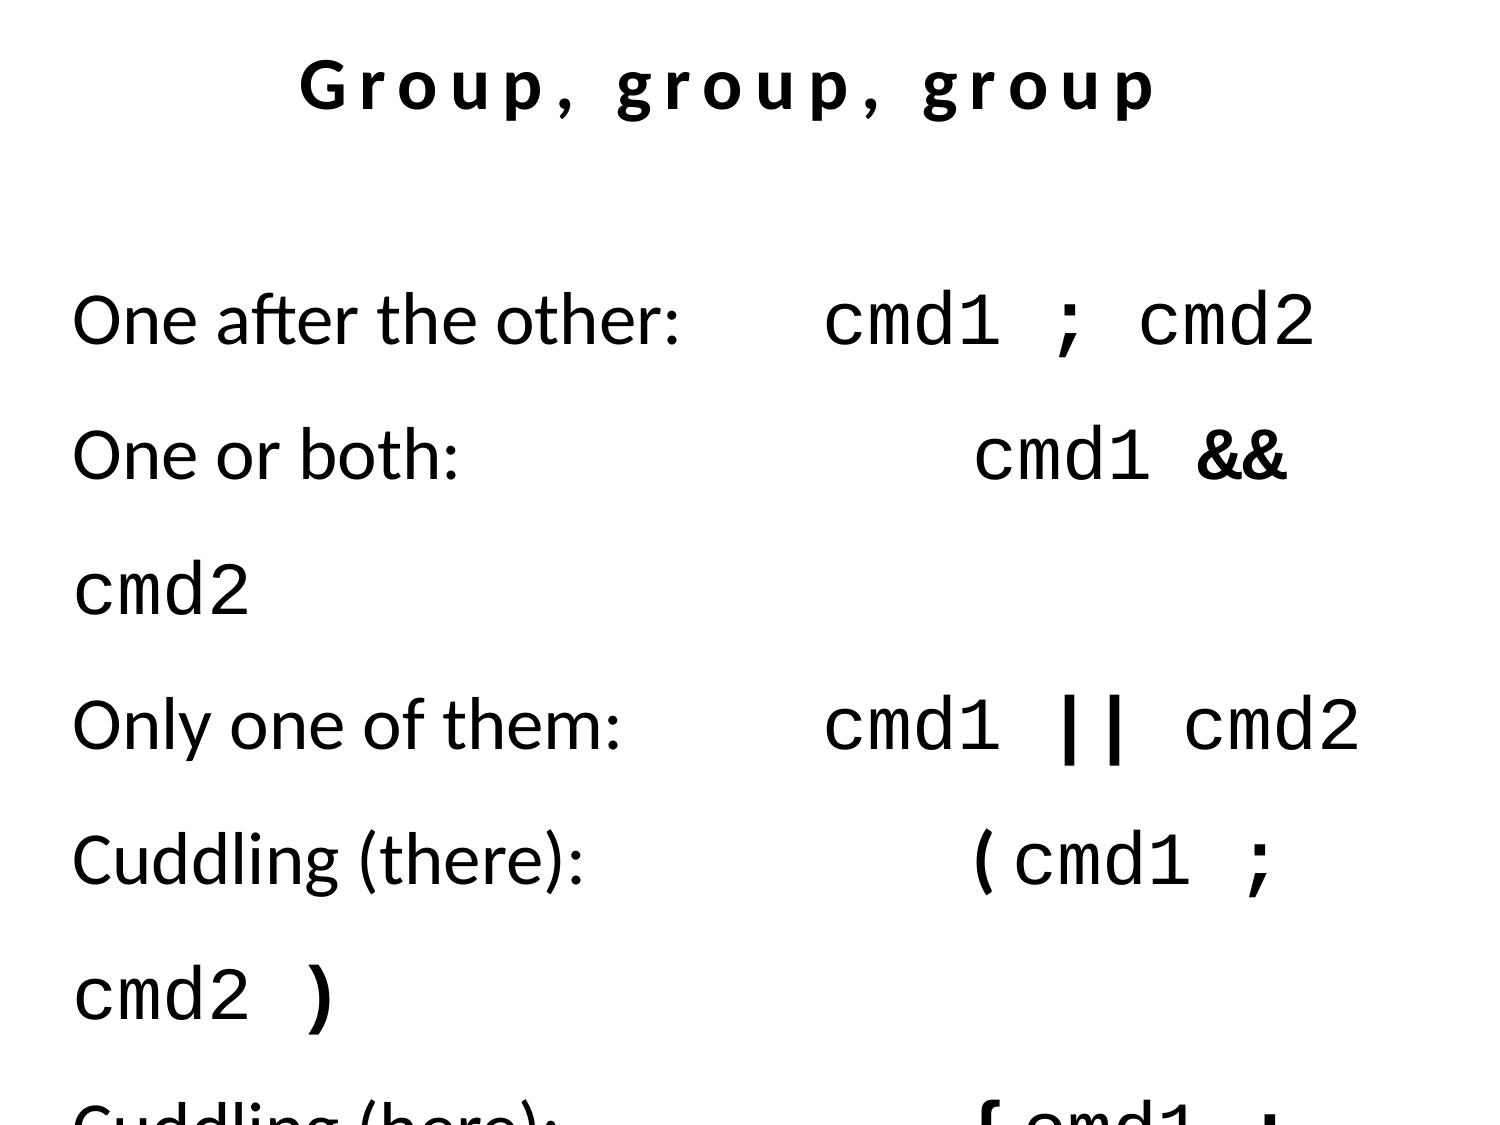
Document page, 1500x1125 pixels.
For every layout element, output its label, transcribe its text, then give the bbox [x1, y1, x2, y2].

text_box Group, group, group [284, 27, 1171, 132]
text_box One after the other: cmd1 ; cmd2 One or both: cmd1 && cmd2 Only one of them: cmd1 || cmd2 Cuddling (there): ( cmd1 ; cmd2 ) Cuddling (here): { cmd1 ; cmd2 } [57, 216, 1469, 1125]
